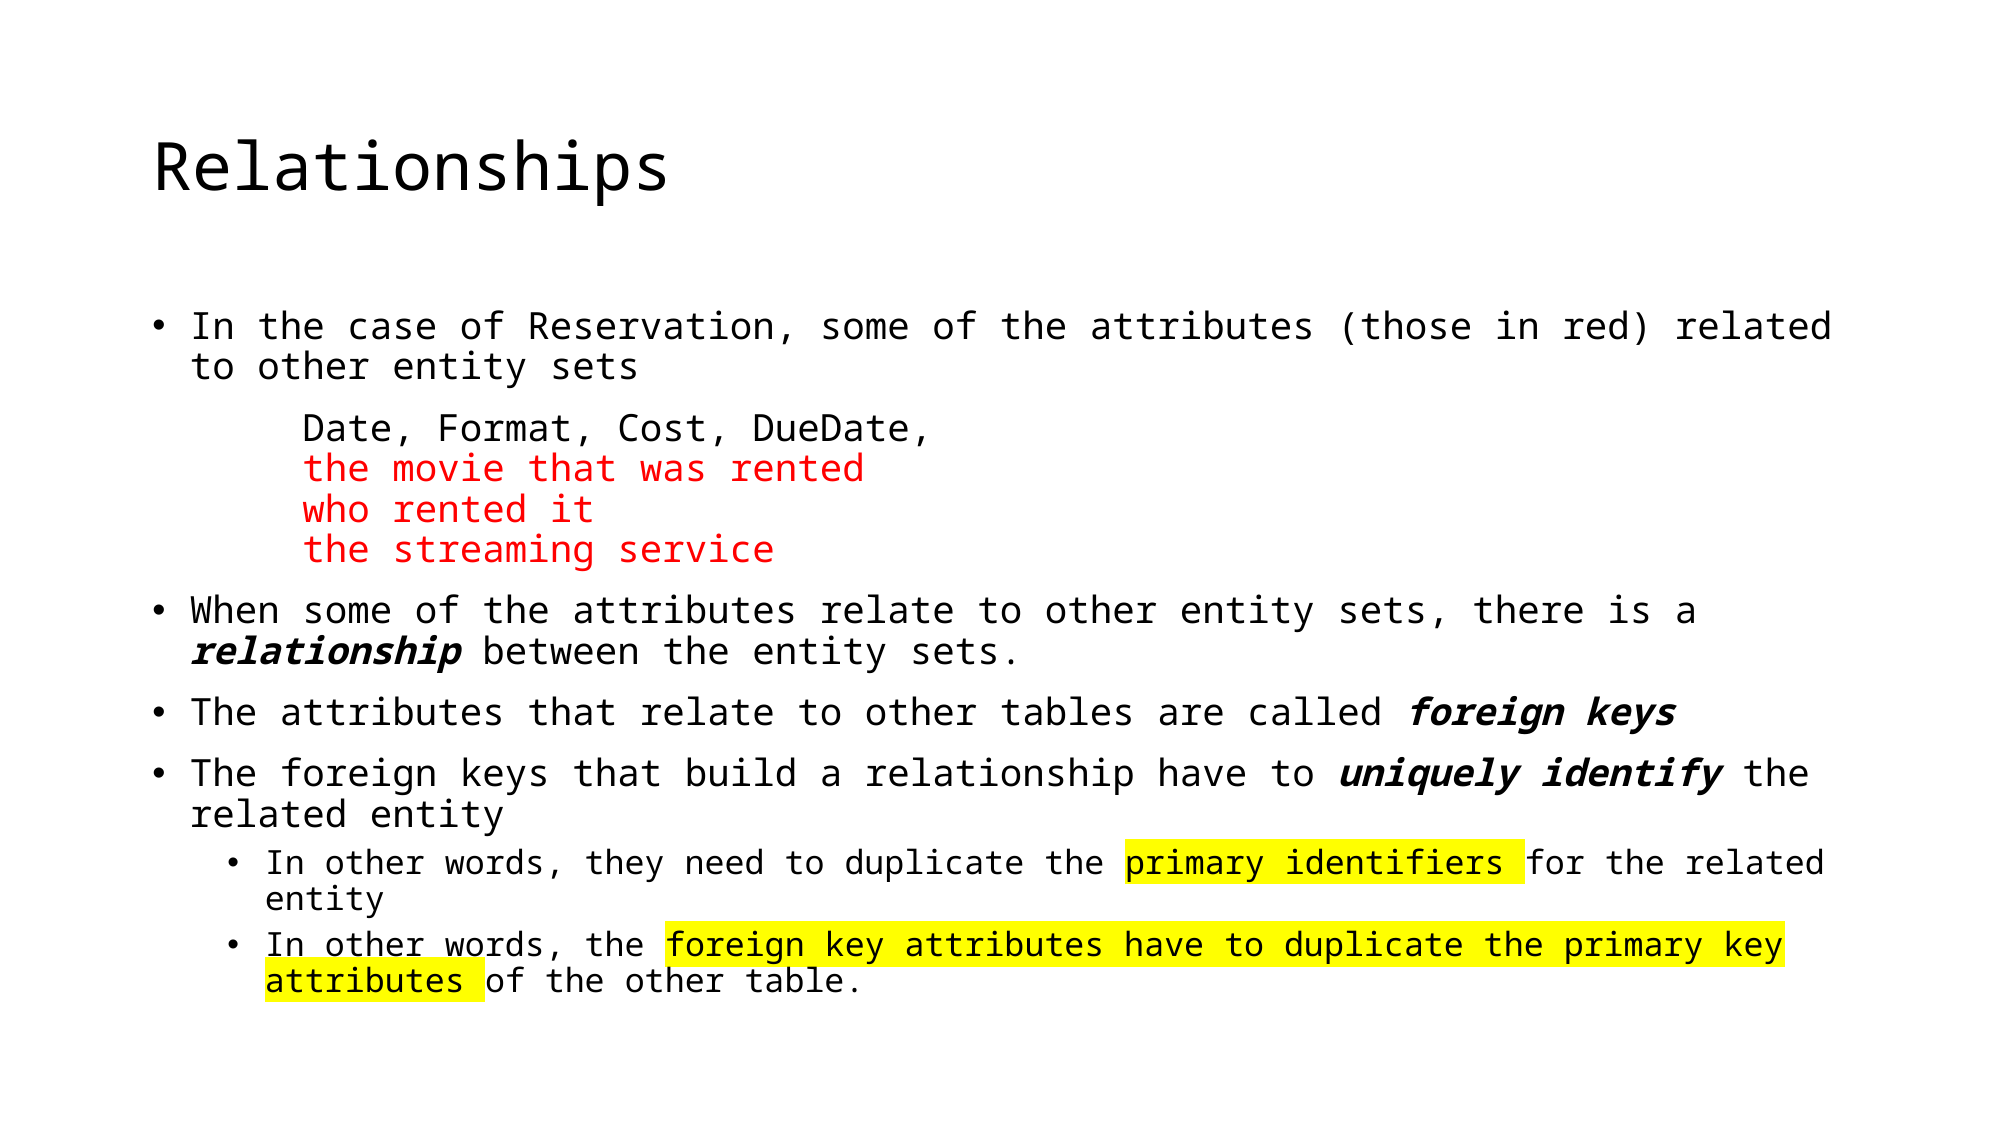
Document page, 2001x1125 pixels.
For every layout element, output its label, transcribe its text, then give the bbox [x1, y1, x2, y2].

list In the case of Reservation, some of the attributes (those in red) related to other entity sets Date, Format, Cost, DueDate, the movie that was rented who rented it the streaming service When some of the attributes relate to other entity sets, there is a relationship between the entity sets. The attributes that relate to other tables are called foreign keys The foreign keys that build a relationship have to uniquely identify the related entity In other words, they need to duplicate the primary identifiers for the related entity In other words, the foreign key attributes have to duplicate the primary key attributes of the other table. [137, 299, 1863, 1014]
title Relationships [137, 59, 1863, 278]
